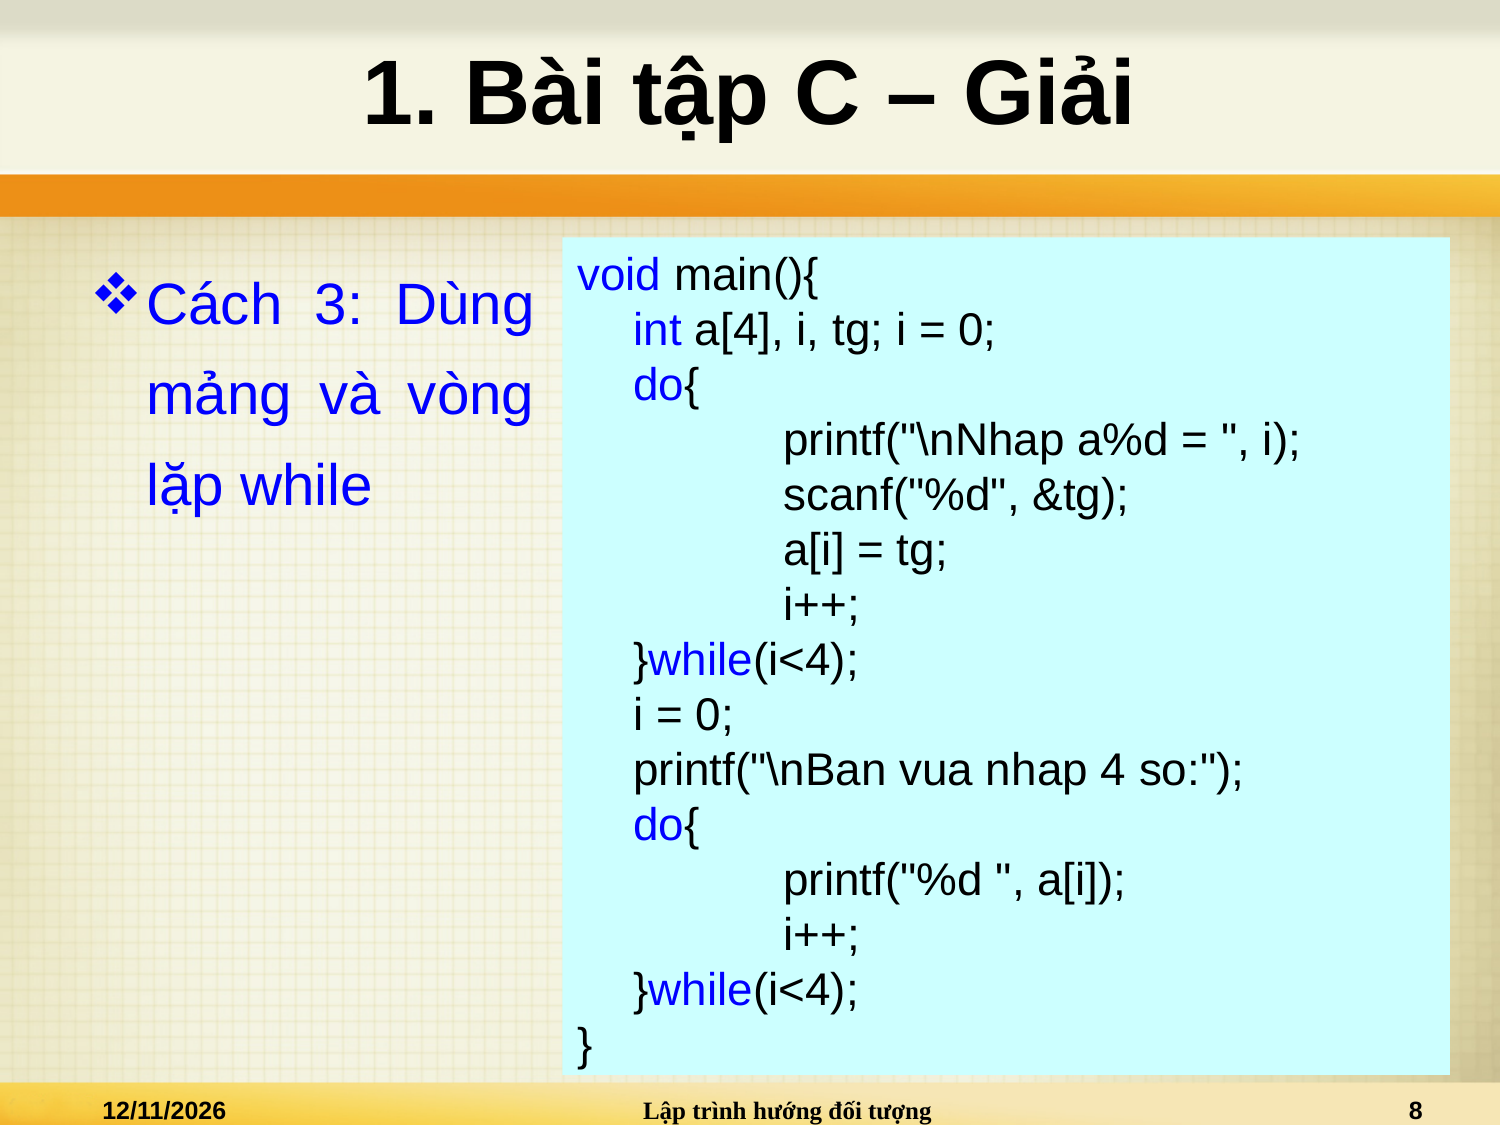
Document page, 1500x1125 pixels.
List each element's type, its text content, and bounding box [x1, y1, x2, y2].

list Cách 3: Dùng mảng và vòng lặp while [75, 237, 550, 1046]
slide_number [87, 1087, 438, 1125]
text_box void main(){ int a[4], i, tg; i = 0; do{ printf("\nNhap a%d = ", i); scanf("%d", &tg); a[i] = tg; i++; }while(i<4); i = 0; printf("\nBan vua nhap 4 so:"); do{ printf("%d ", a[i]); i++; }while(i<4); } [562, 237, 1450, 1075]
footer Lập trình hướng đối tượng [549, 1087, 1025, 1125]
slide_number 8 [1087, 1087, 1438, 1125]
title 1. Bài tập C – Giải [0, 0, 1500, 175]
picture [0, 175, 1500, 1125]
